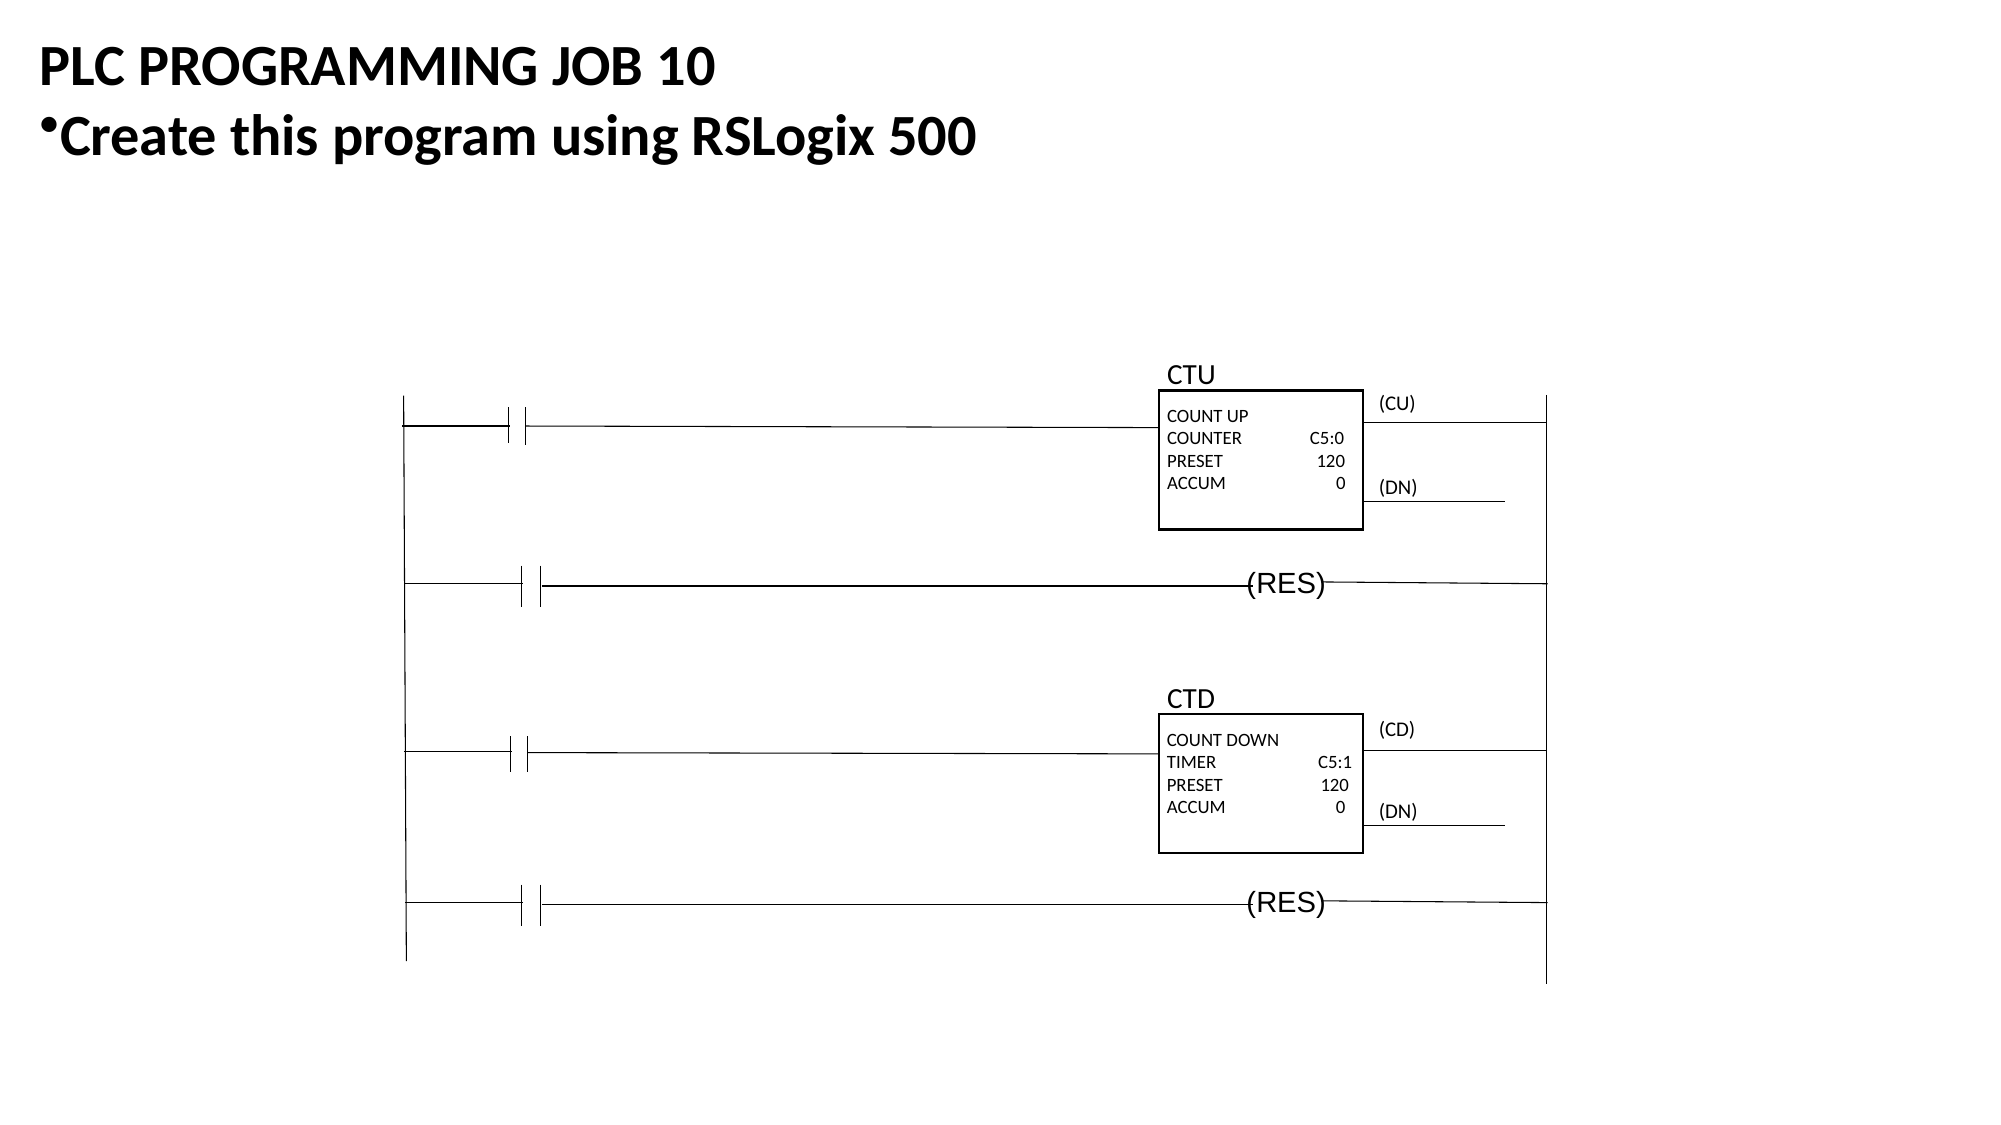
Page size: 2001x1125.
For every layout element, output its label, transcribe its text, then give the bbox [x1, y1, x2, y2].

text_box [402, 348, 1548, 985]
text_box PLC PROGRAMMING JOB 10 Create this program using RSLogix 500 [24, 19, 1025, 175]
